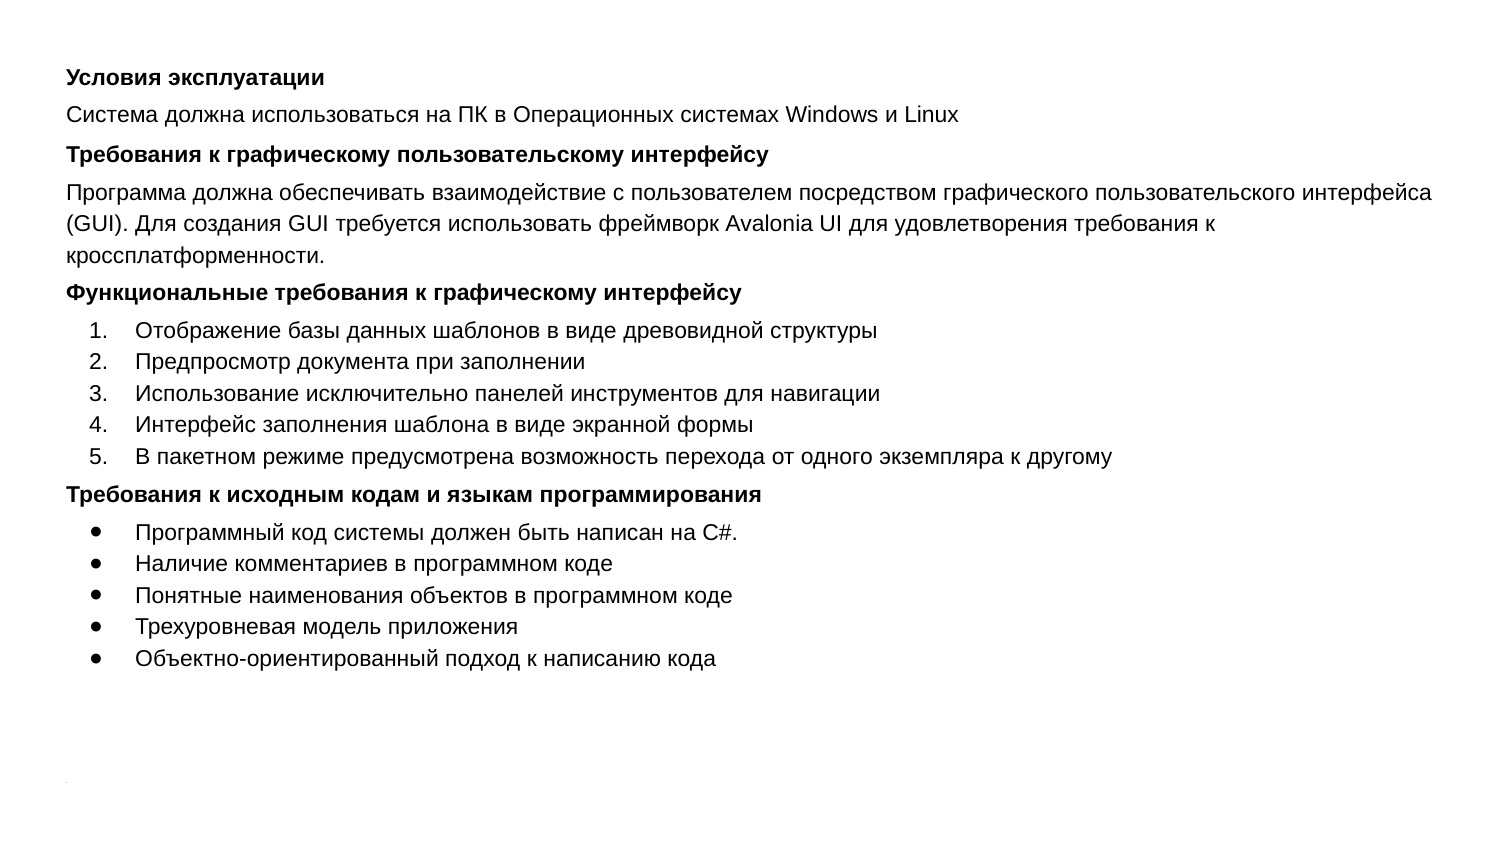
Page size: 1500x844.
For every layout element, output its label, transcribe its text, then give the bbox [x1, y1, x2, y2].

subtitle Условия эксплуатации Система должна использоваться на ПК в Операционных системах Windows и Linux Требования к графическому пользовательскому интерфейсу Программа должна обеспечивать взаимодействие с пользователем посредством графического пользовательского интерфейса (GUI). Для создания GUI требуется использовать фреймворк Avalonia UI для удовлетворения требования к кроссплатформенности. Функциональные требования к графическому интерфейсу Отображение базы данных шаблонов в виде древовидной структуры Предпросмотр документа при заполнении Использование исключительно панелей инструментов для навигации Интерфейс заполнения шаблона в виде экранной формы В пакетном режиме предусмотрена возможность перехода от одного экземпляра к другому Требования к исходным кодам и языкам программирования Программный код системы должен быть написан на C#. Наличие комментариев в программном коде Понятные наименования объектов в программном коде Трехуровневая модель приложения Объектно-ориентированный подход к написанию кода . [51, 43, 1449, 801]
